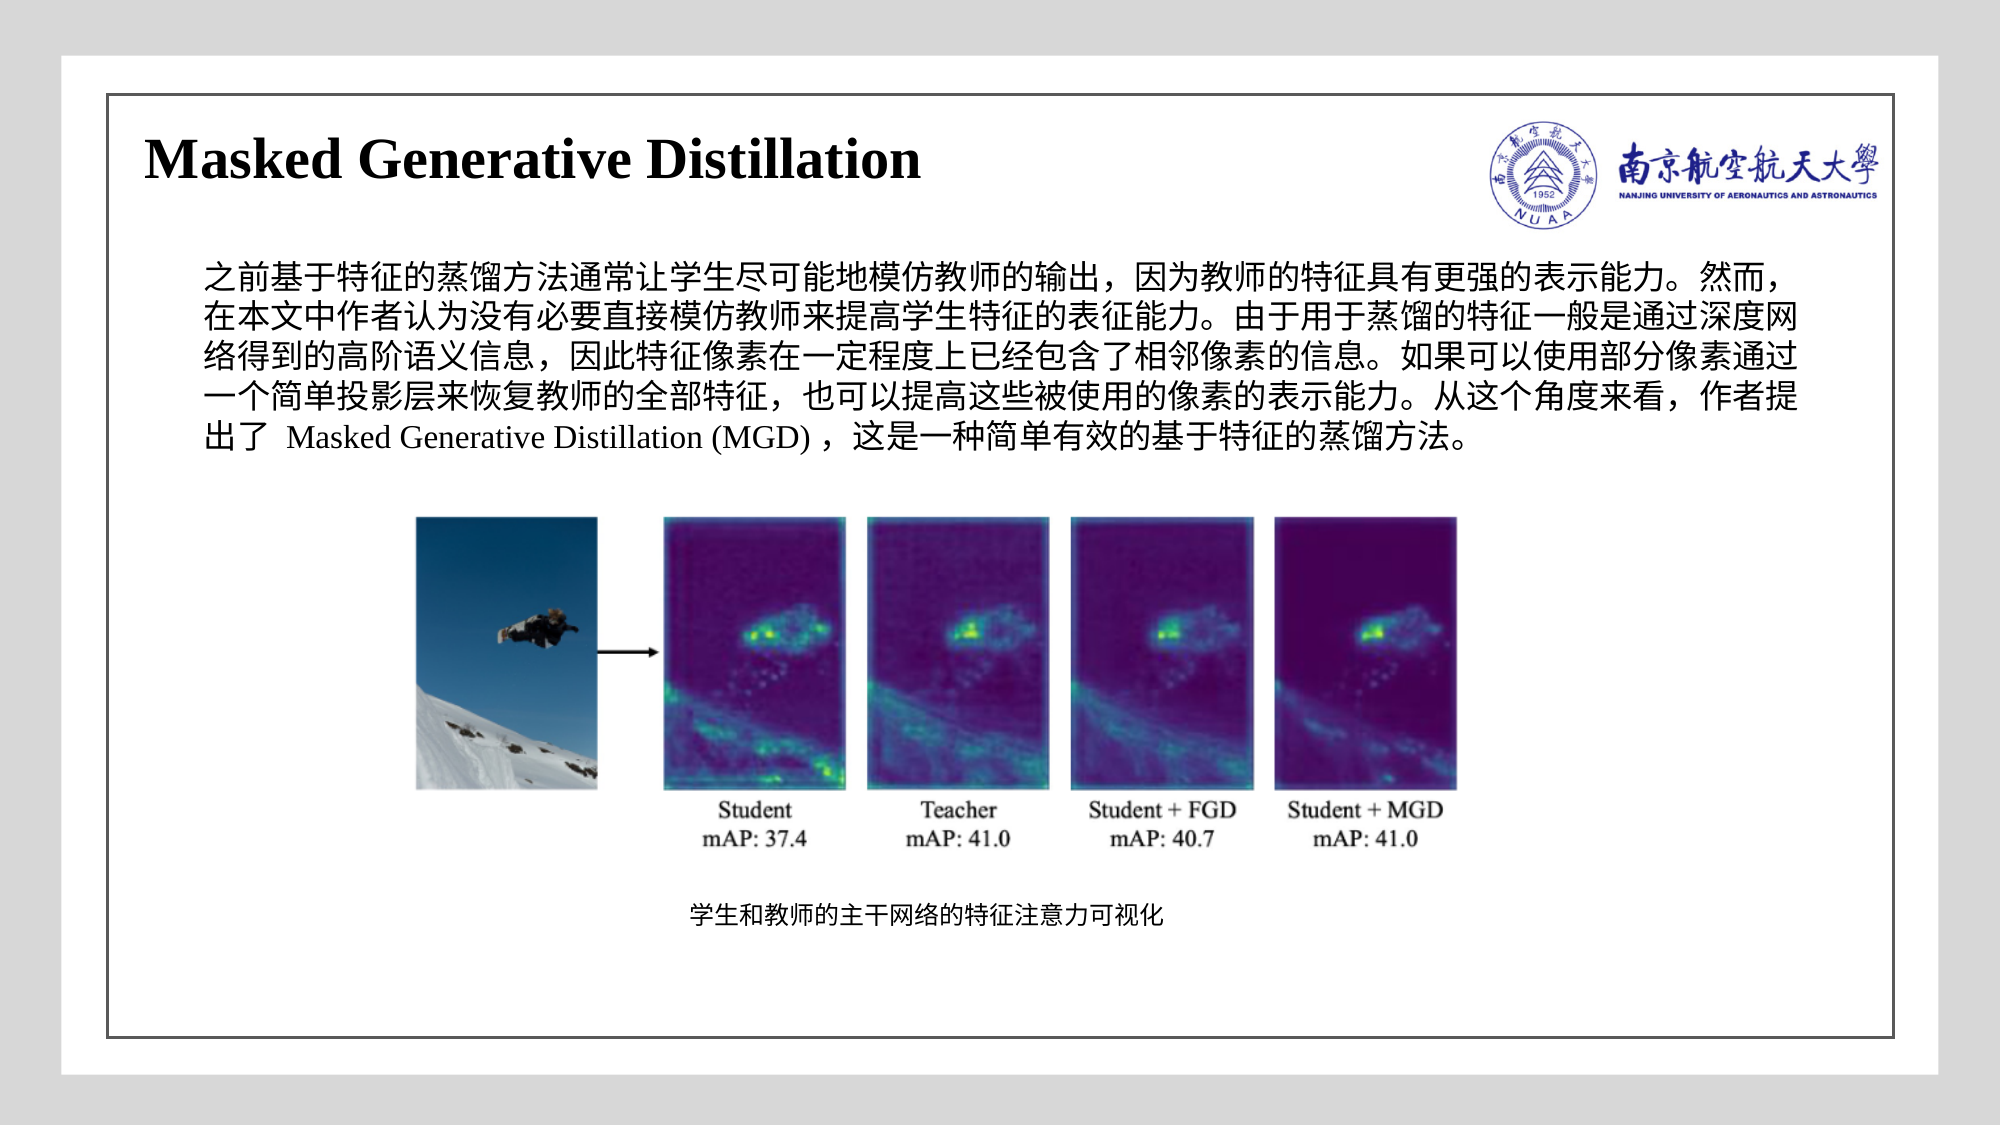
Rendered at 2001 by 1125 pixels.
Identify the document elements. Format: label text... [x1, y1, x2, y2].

picture [377, 496, 1485, 862]
text_box 之前基于特征的蒸馏方法通常让学生尽可能地模仿教师的输出，因为教师的特征具有更强的表示能力。然而，在本文中作者认为没有必要直接模仿教师来提高学生特征的表征能力。由于用于蒸馏的特征一般是通过深度网络得到的高阶语义信息，因此特征像素在一定程度上已经包含了相邻像素的信息。如果可以使用部分像素通过一个简单投影层来恢复教师的全部特征，也可以提高这些被使用的像素的表示能力。从这个角度来看，作者提出了 Masked Generative Distillation (MGD)，这是一种简单有效的基于特征的蒸馏方法。 [189, 248, 1830, 463]
text_box [0, 0, 2000, 1125]
text_box 学生和教师的主干网络的特征注意力可视化 [675, 892, 1188, 949]
picture [1486, 111, 1889, 235]
text_box Masked Generative Distillation [130, 113, 947, 198]
text_box [61, 55, 1939, 1075]
text_box [106, 94, 1894, 1038]
